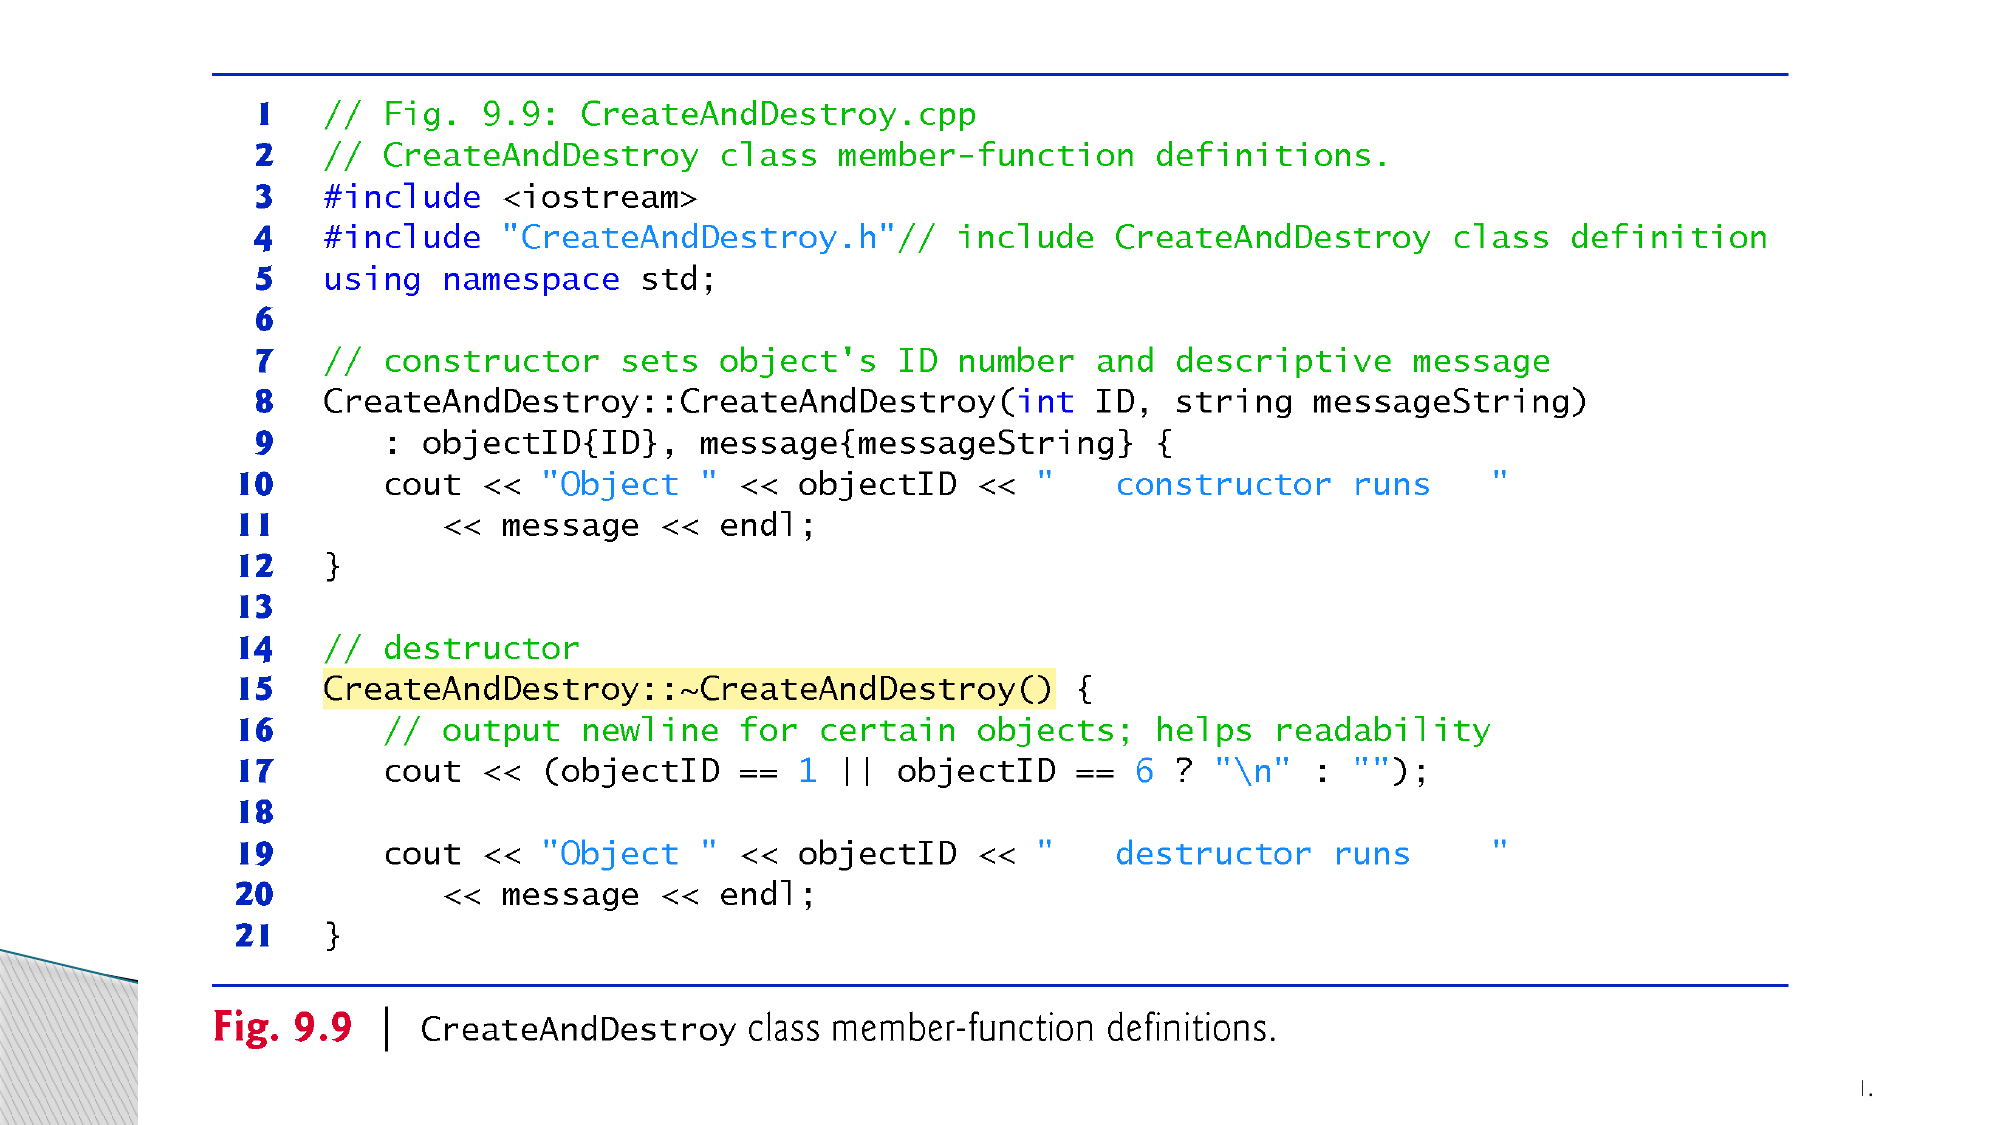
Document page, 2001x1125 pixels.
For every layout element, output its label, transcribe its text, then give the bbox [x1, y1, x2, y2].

picture [138, 0, 1862, 1125]
footer ©1992-2017 by Pearson Education, Inc. All Rights Reserved. [1868, 1051, 1892, 1112]
